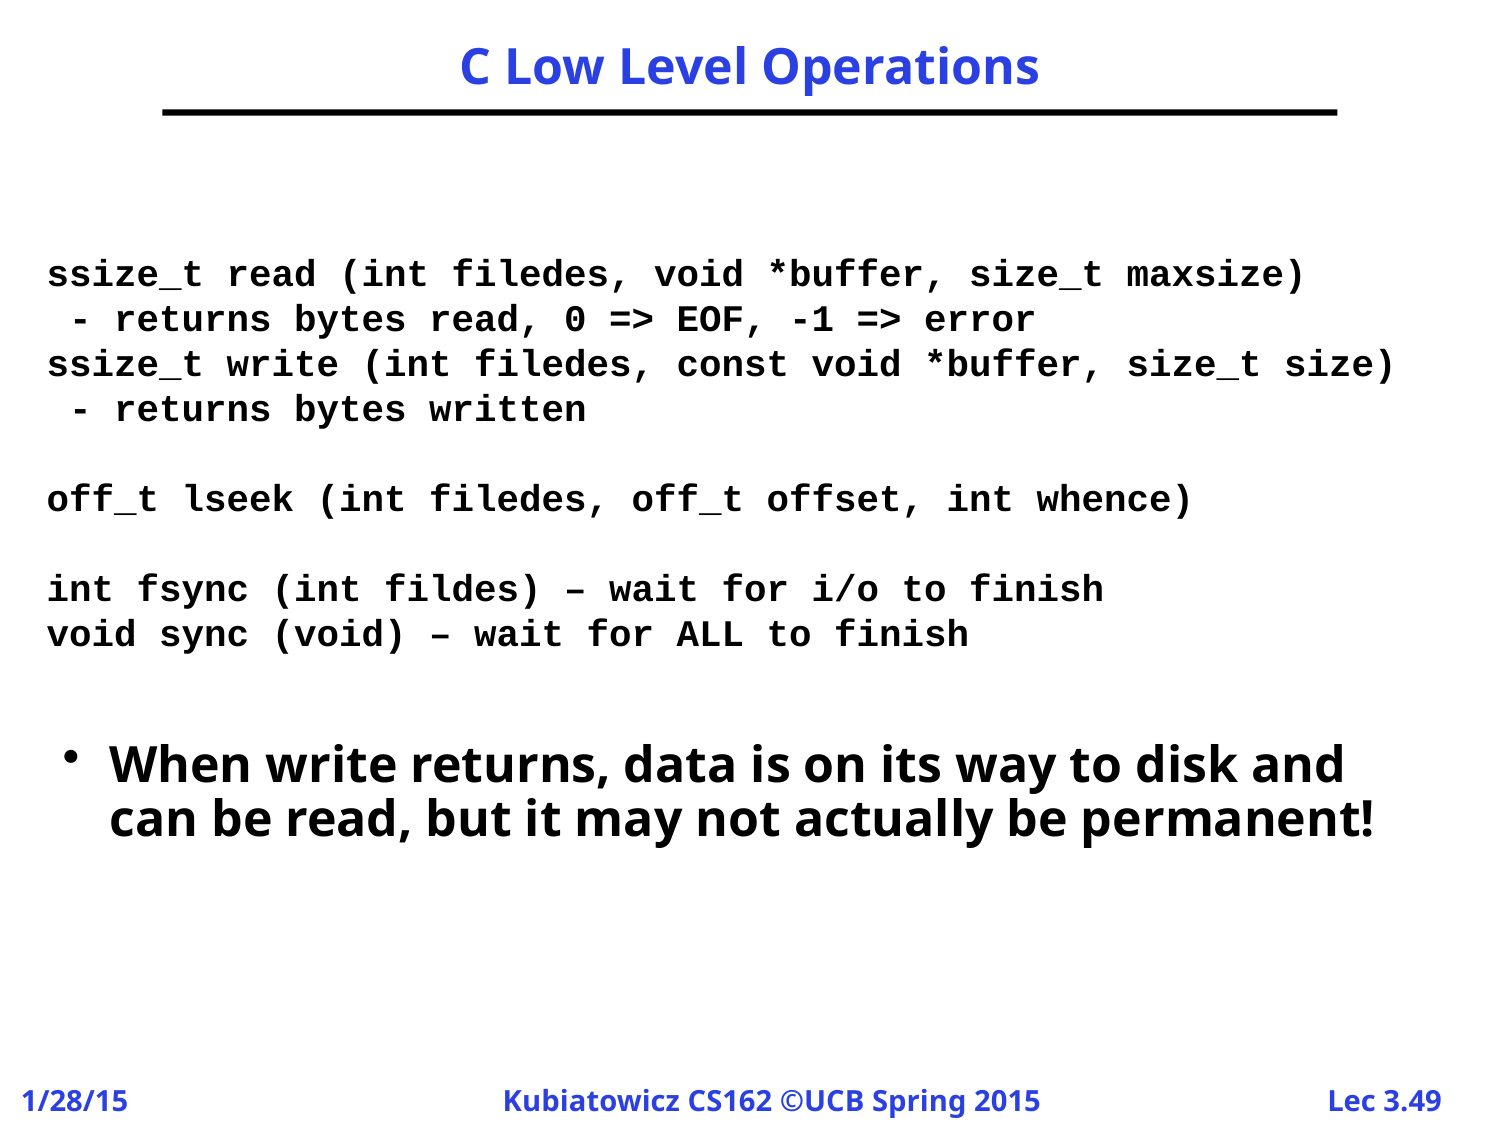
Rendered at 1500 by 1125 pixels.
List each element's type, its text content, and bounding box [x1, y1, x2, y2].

text_box ssize_t read (int filedes, void *buffer, size_t maxsize) - returns bytes read, 0 => EOF, -1 => error ssize_t write (int filedes, const void *buffer, size_t size) - returns bytes written off_t lseek (int filedes, off_t offset, int whence) int fsync (int fildes) – wait for i/o to finish void sync (void) – wait for ALL to finish [31, 241, 1449, 662]
list When write returns, data is on its way to disk and can be read, but it may not actually be permanent! [47, 731, 1398, 1015]
title C Low Level Operations [162, 24, 1338, 113]
